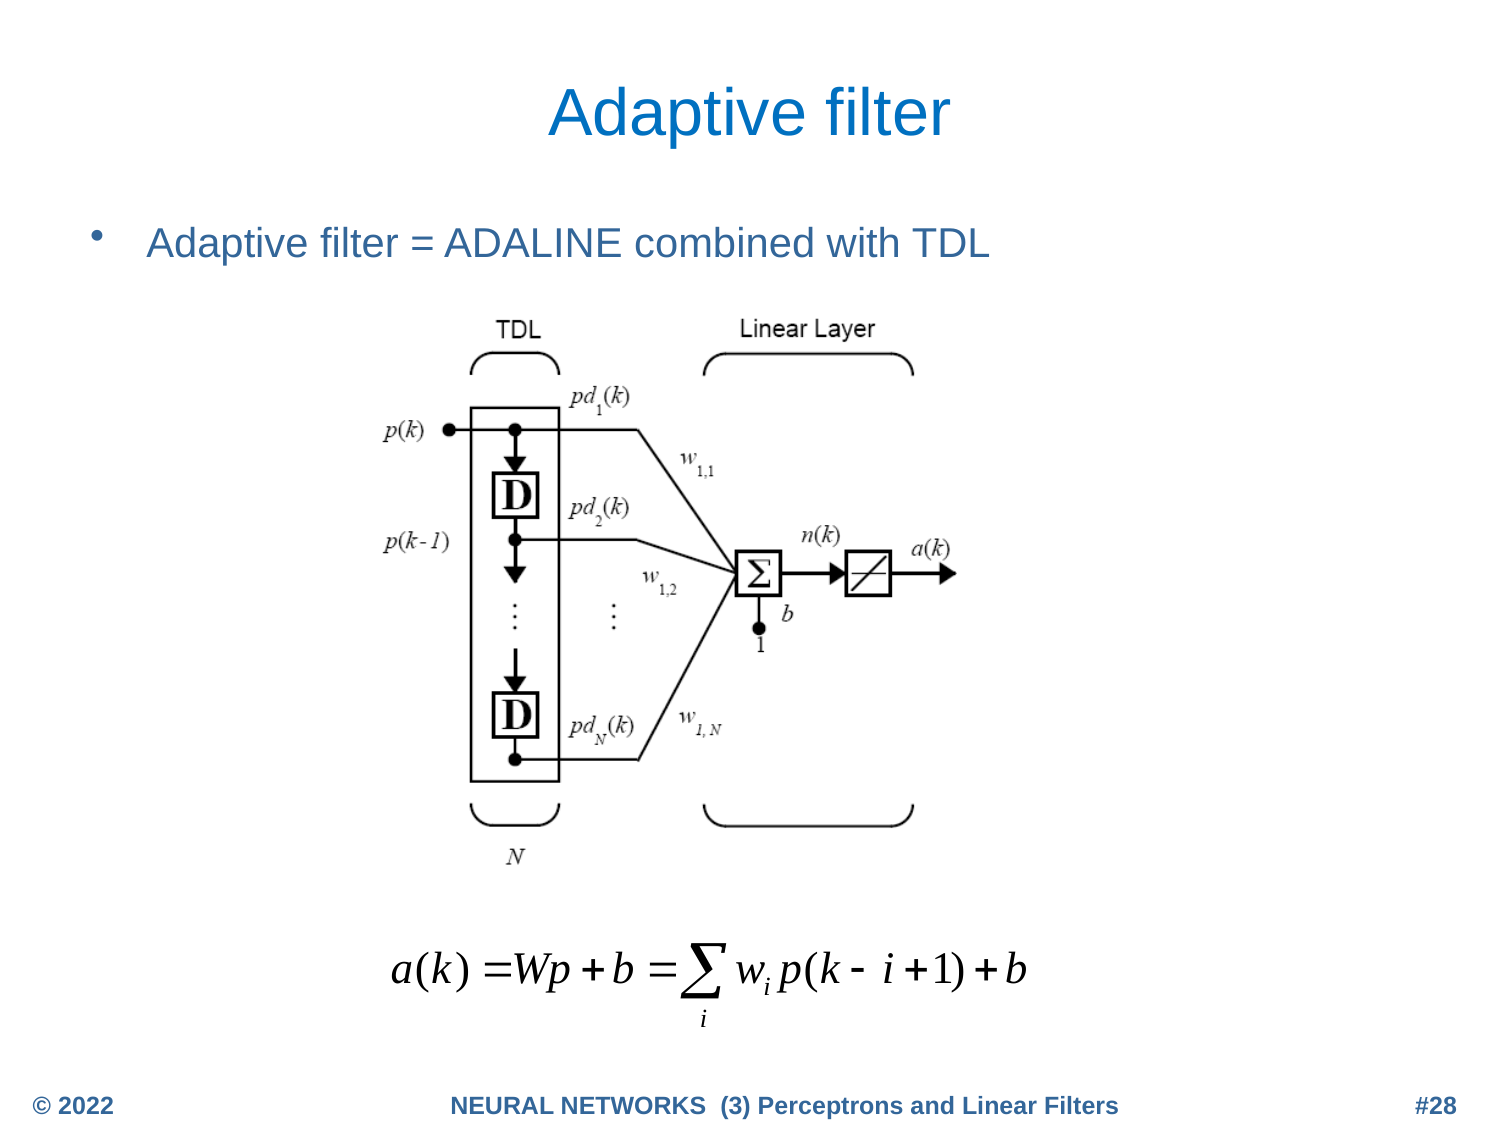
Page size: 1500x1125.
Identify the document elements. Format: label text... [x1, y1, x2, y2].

picture [382, 314, 963, 872]
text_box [383, 904, 1037, 1037]
list Adaptive filter = ADALINE combined with TDL [74, 207, 1426, 1048]
footer NEURAL NETWORKS (3) Perceptrons and Linear Filters [371, 1082, 1080, 1118]
slide_number © 2022 [17, 1082, 371, 1118]
title Adaptive filter [74, 44, 1426, 173]
slide_number #28 [1080, 1082, 1473, 1118]
